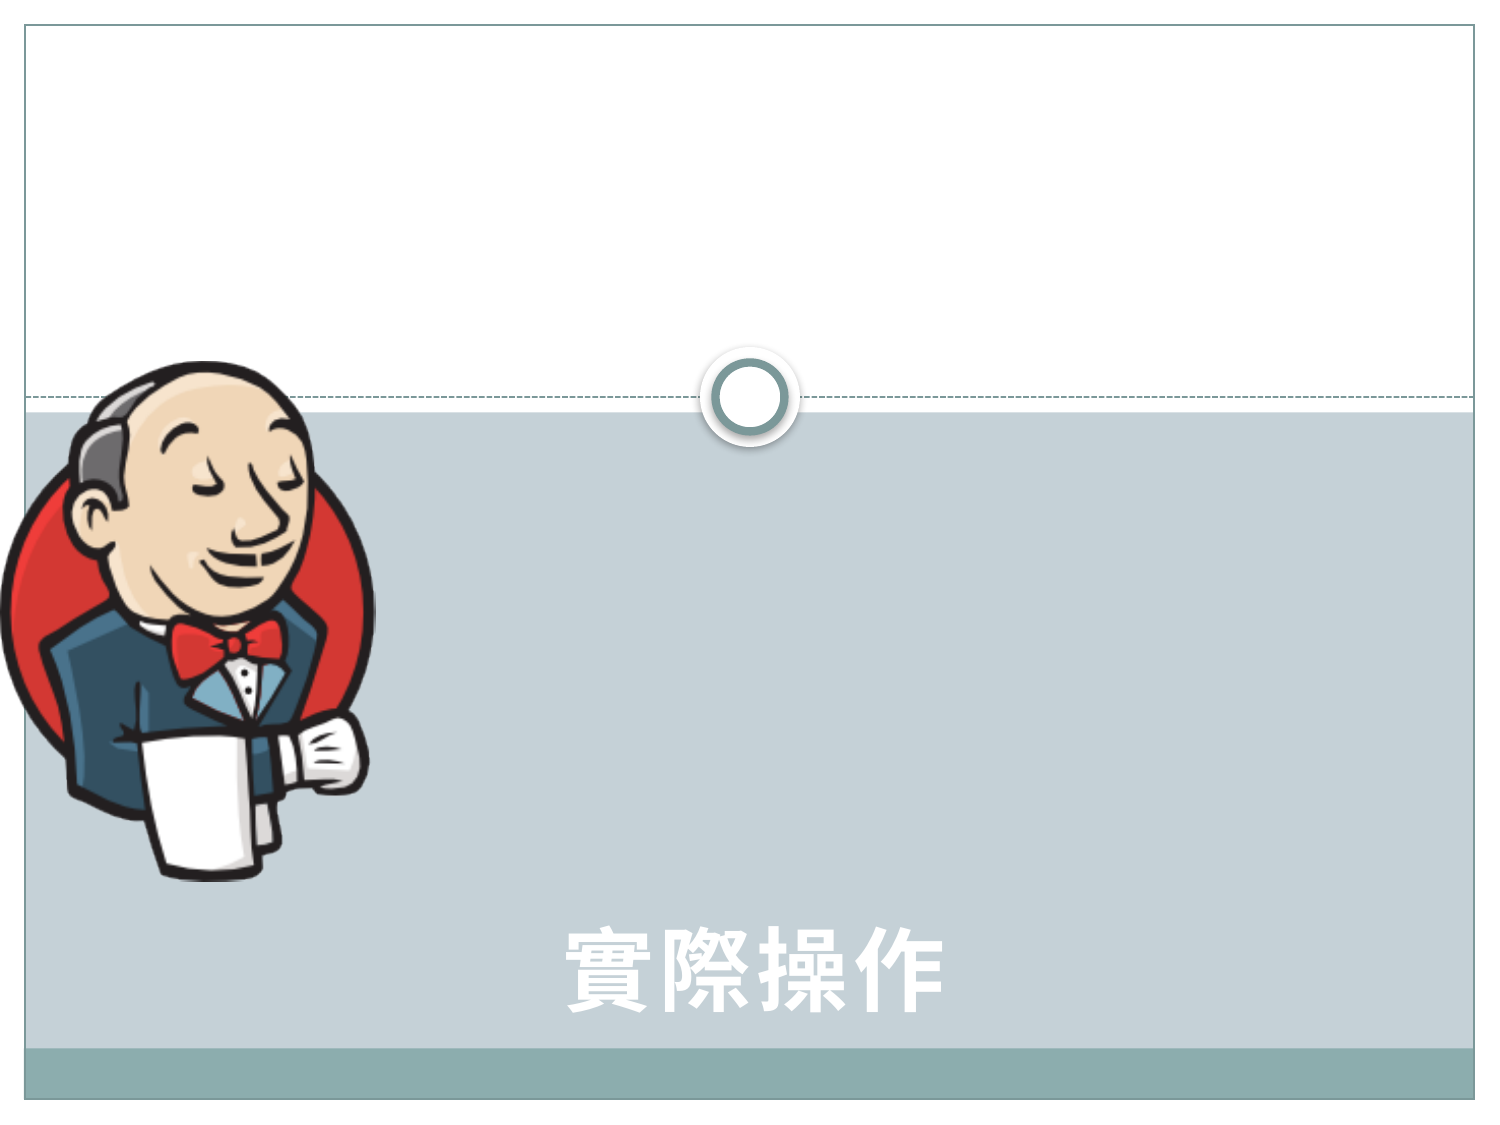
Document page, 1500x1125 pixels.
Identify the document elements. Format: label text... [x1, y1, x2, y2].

picture [0, 361, 376, 882]
subtitle 實際操作 [42, 905, 1466, 1107]
